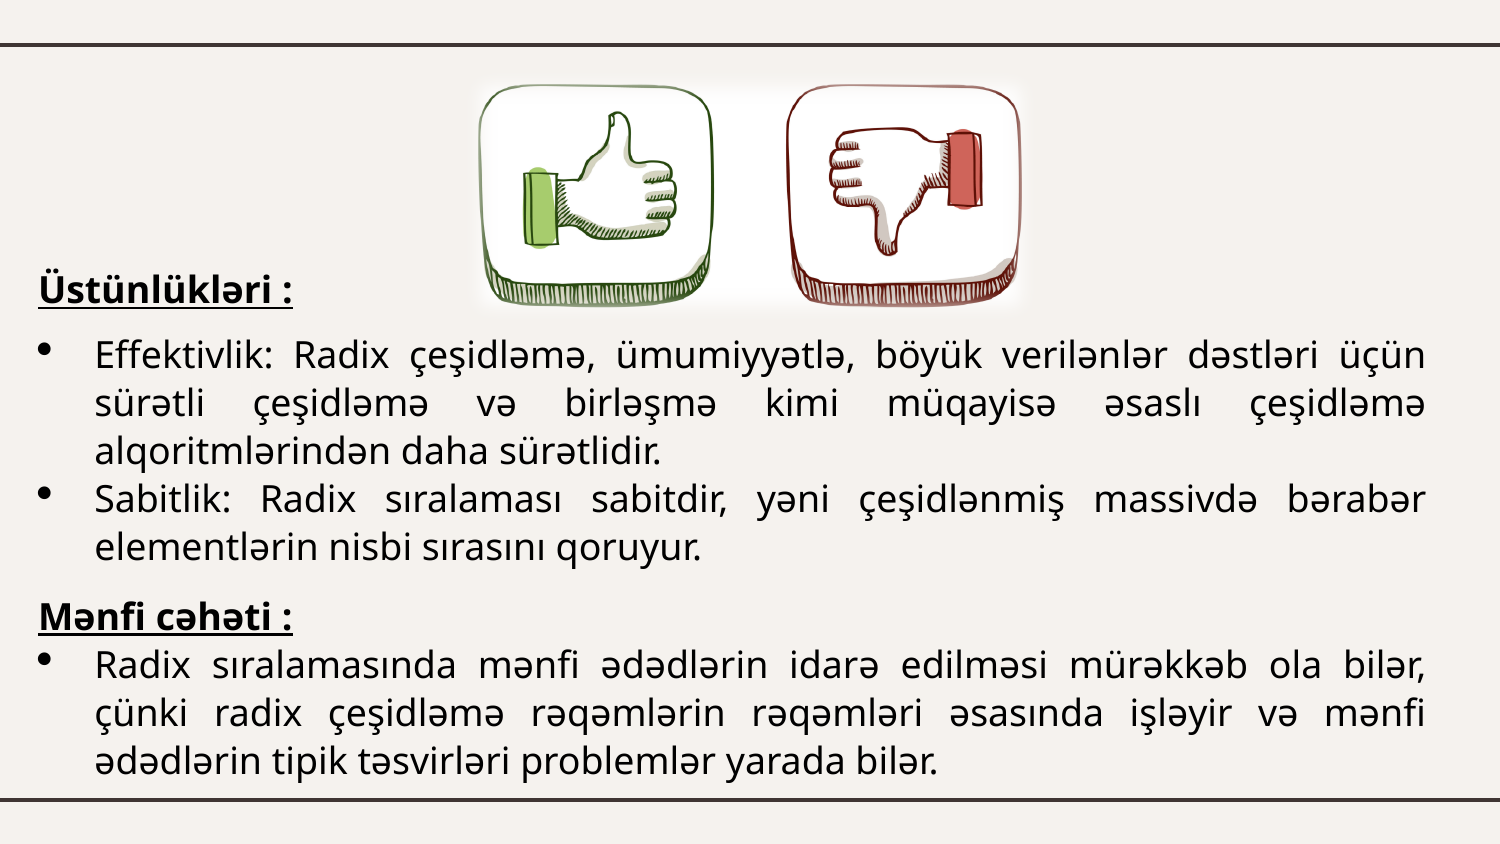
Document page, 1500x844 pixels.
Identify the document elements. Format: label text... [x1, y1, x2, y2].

picture [462, 68, 1038, 325]
text_box Üstünlükləri : Effektivlik: Radix çeşidləmə, ümumiyyətlə, böyük verilənlər dəstləri üçün sürətli çeşidləmə və birləşmə kimi müqayisə əsaslı çeşidləmə alqoritmlərindən daha sürətlidir. Sabitlik: Radix sıralaması sabitdir, yəni çeşidlənmiş massivdə bərabər elementlərin nisbi sırasını qoruyur. Mənfi cəhəti : Radix sıralamasında mənfi ədədlərin idarə edilməsi mürəkkəb ola bilər, çünki radix çeşidləmə rəqəmlərin rəqəmləri əsasında işləyir və mənfi ədədlərin tipik təsvirləri problemlər yarada bilər. [23, 255, 1443, 790]
